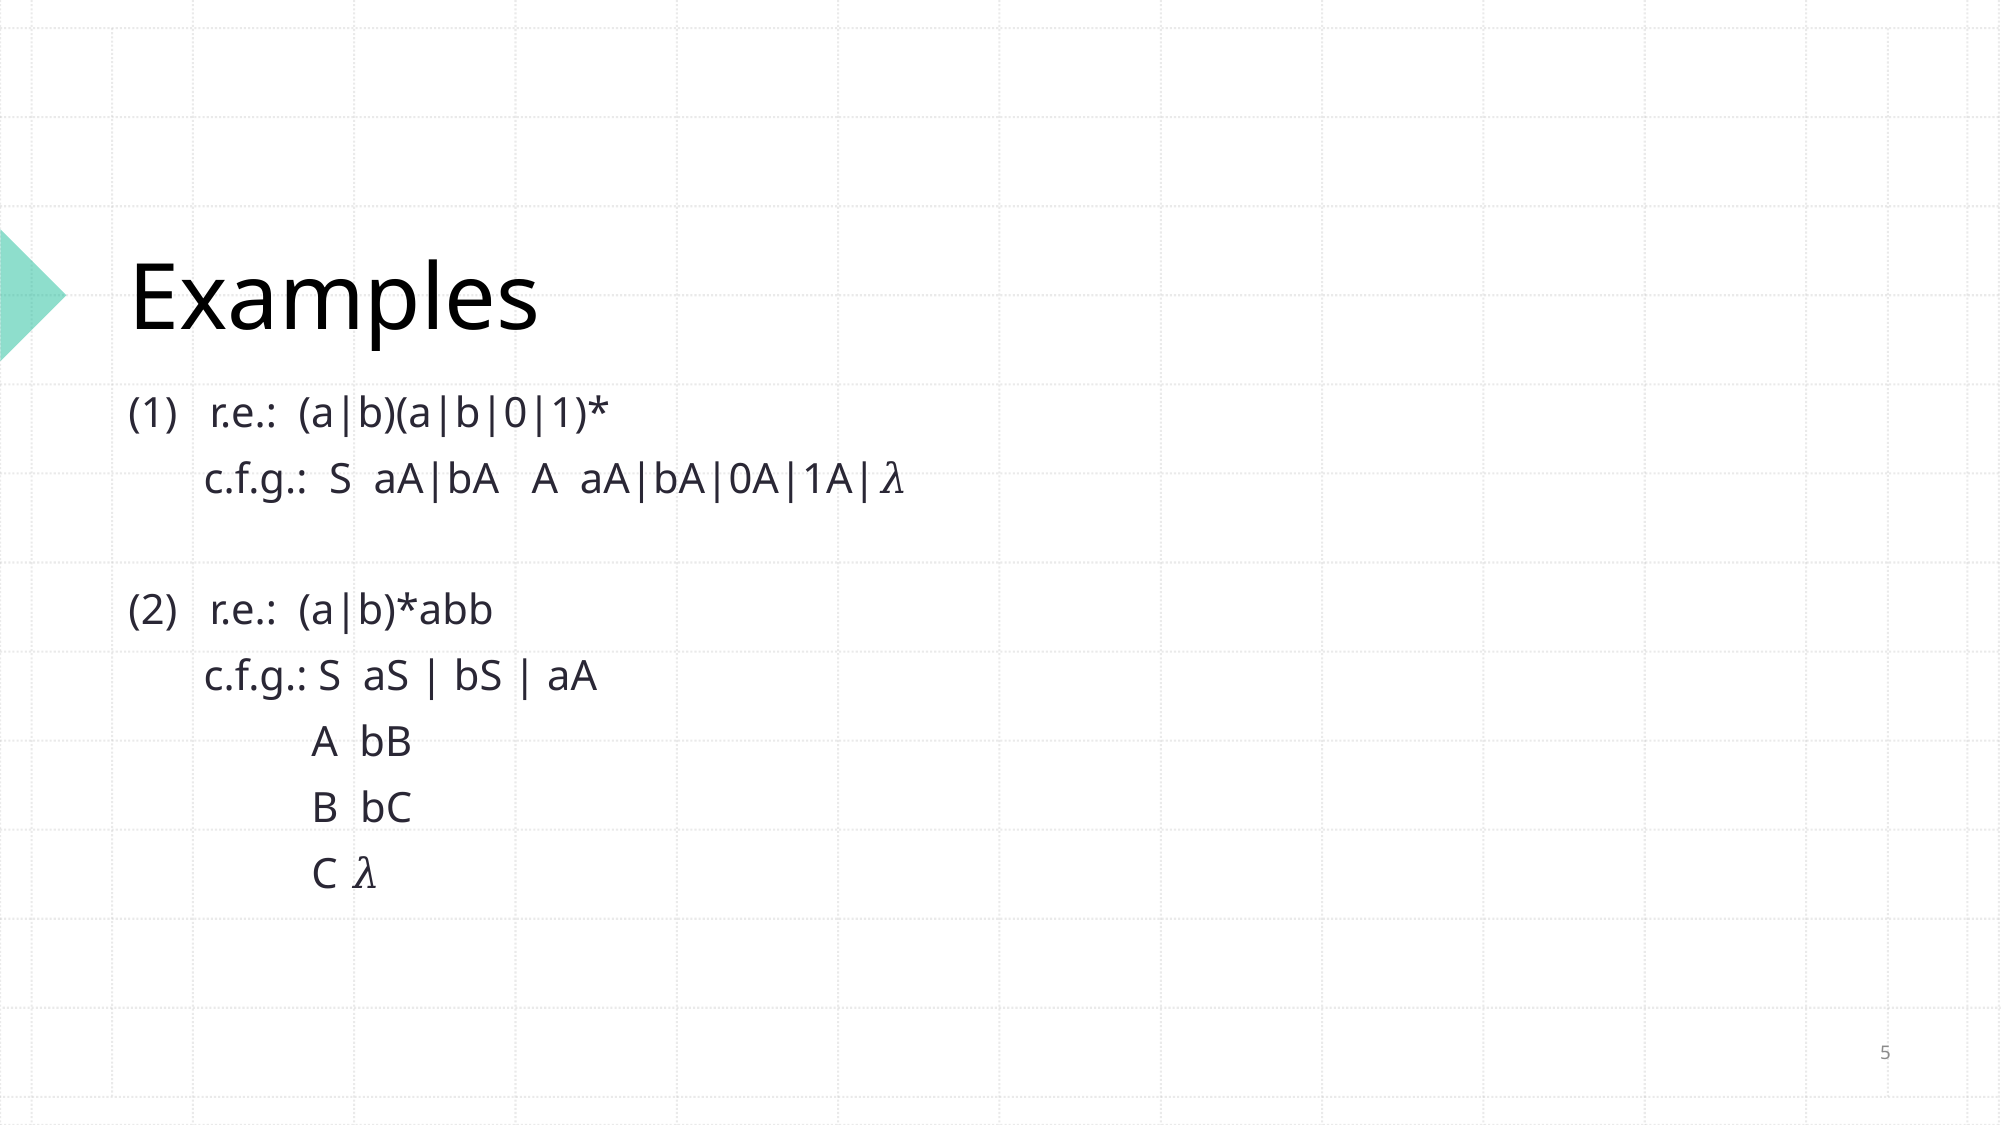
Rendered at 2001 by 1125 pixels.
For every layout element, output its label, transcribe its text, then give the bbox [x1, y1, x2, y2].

title Examples [113, 119, 1808, 356]
slide_number 5 [1805, 1019, 1966, 1089]
